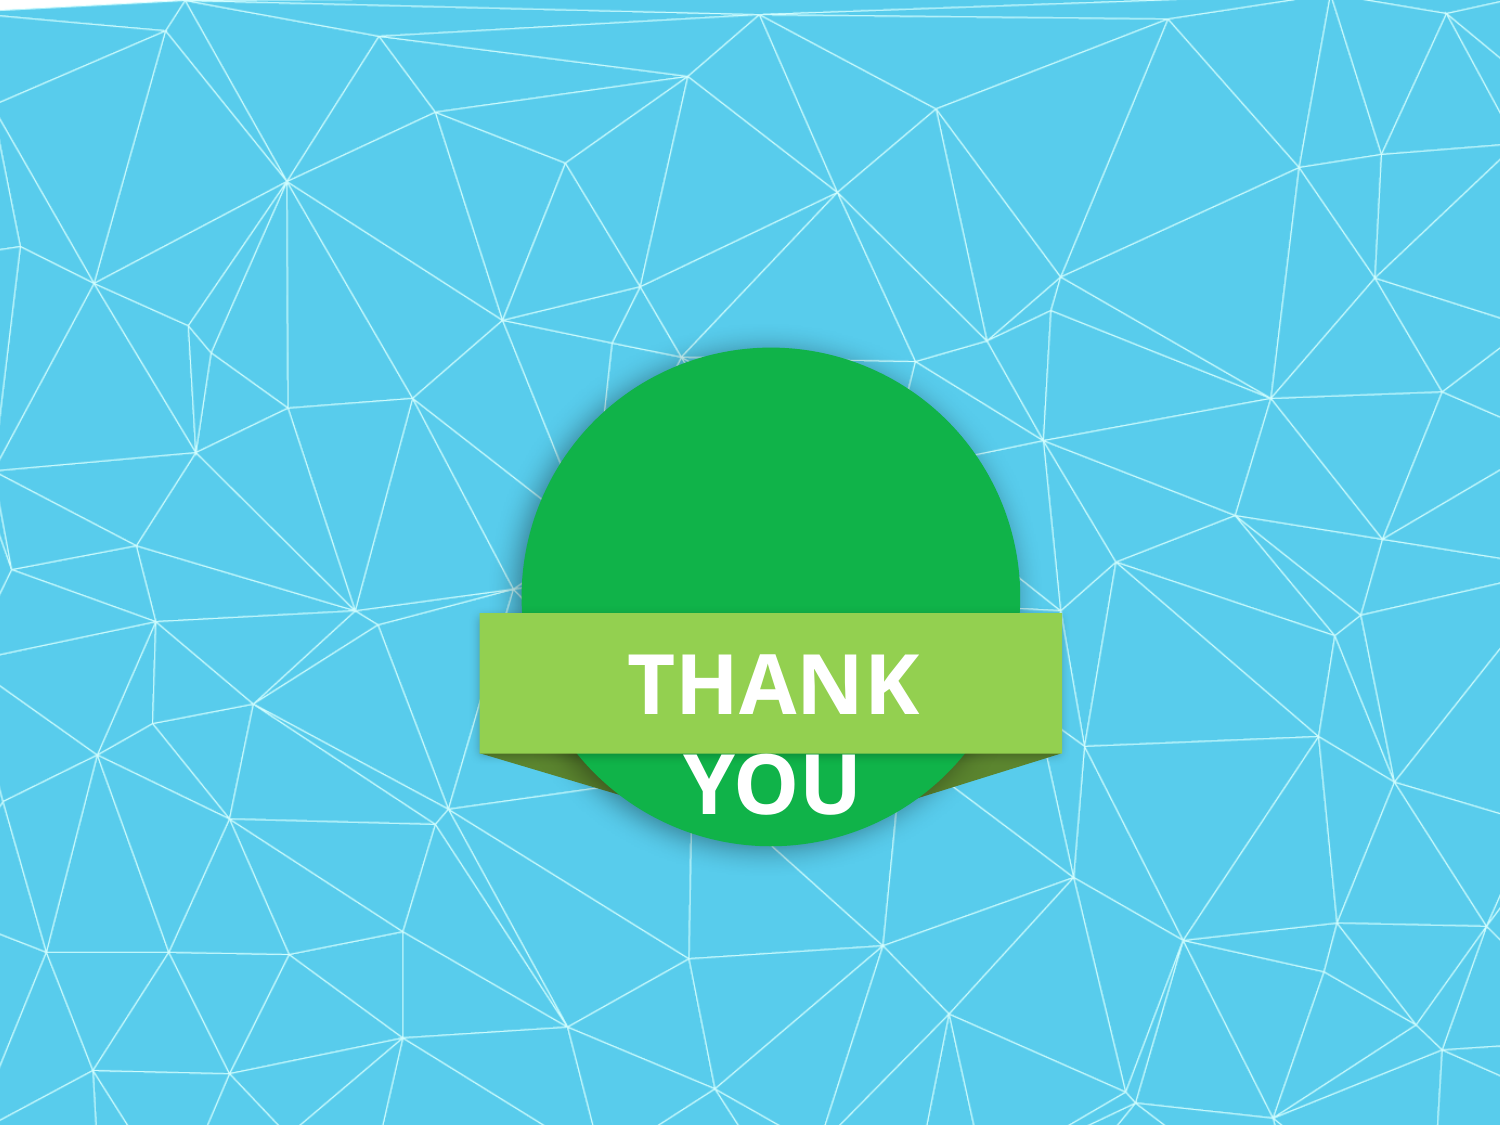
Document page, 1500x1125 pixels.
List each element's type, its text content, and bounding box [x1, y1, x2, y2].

text_box THANK YOU [530, 624, 1017, 839]
